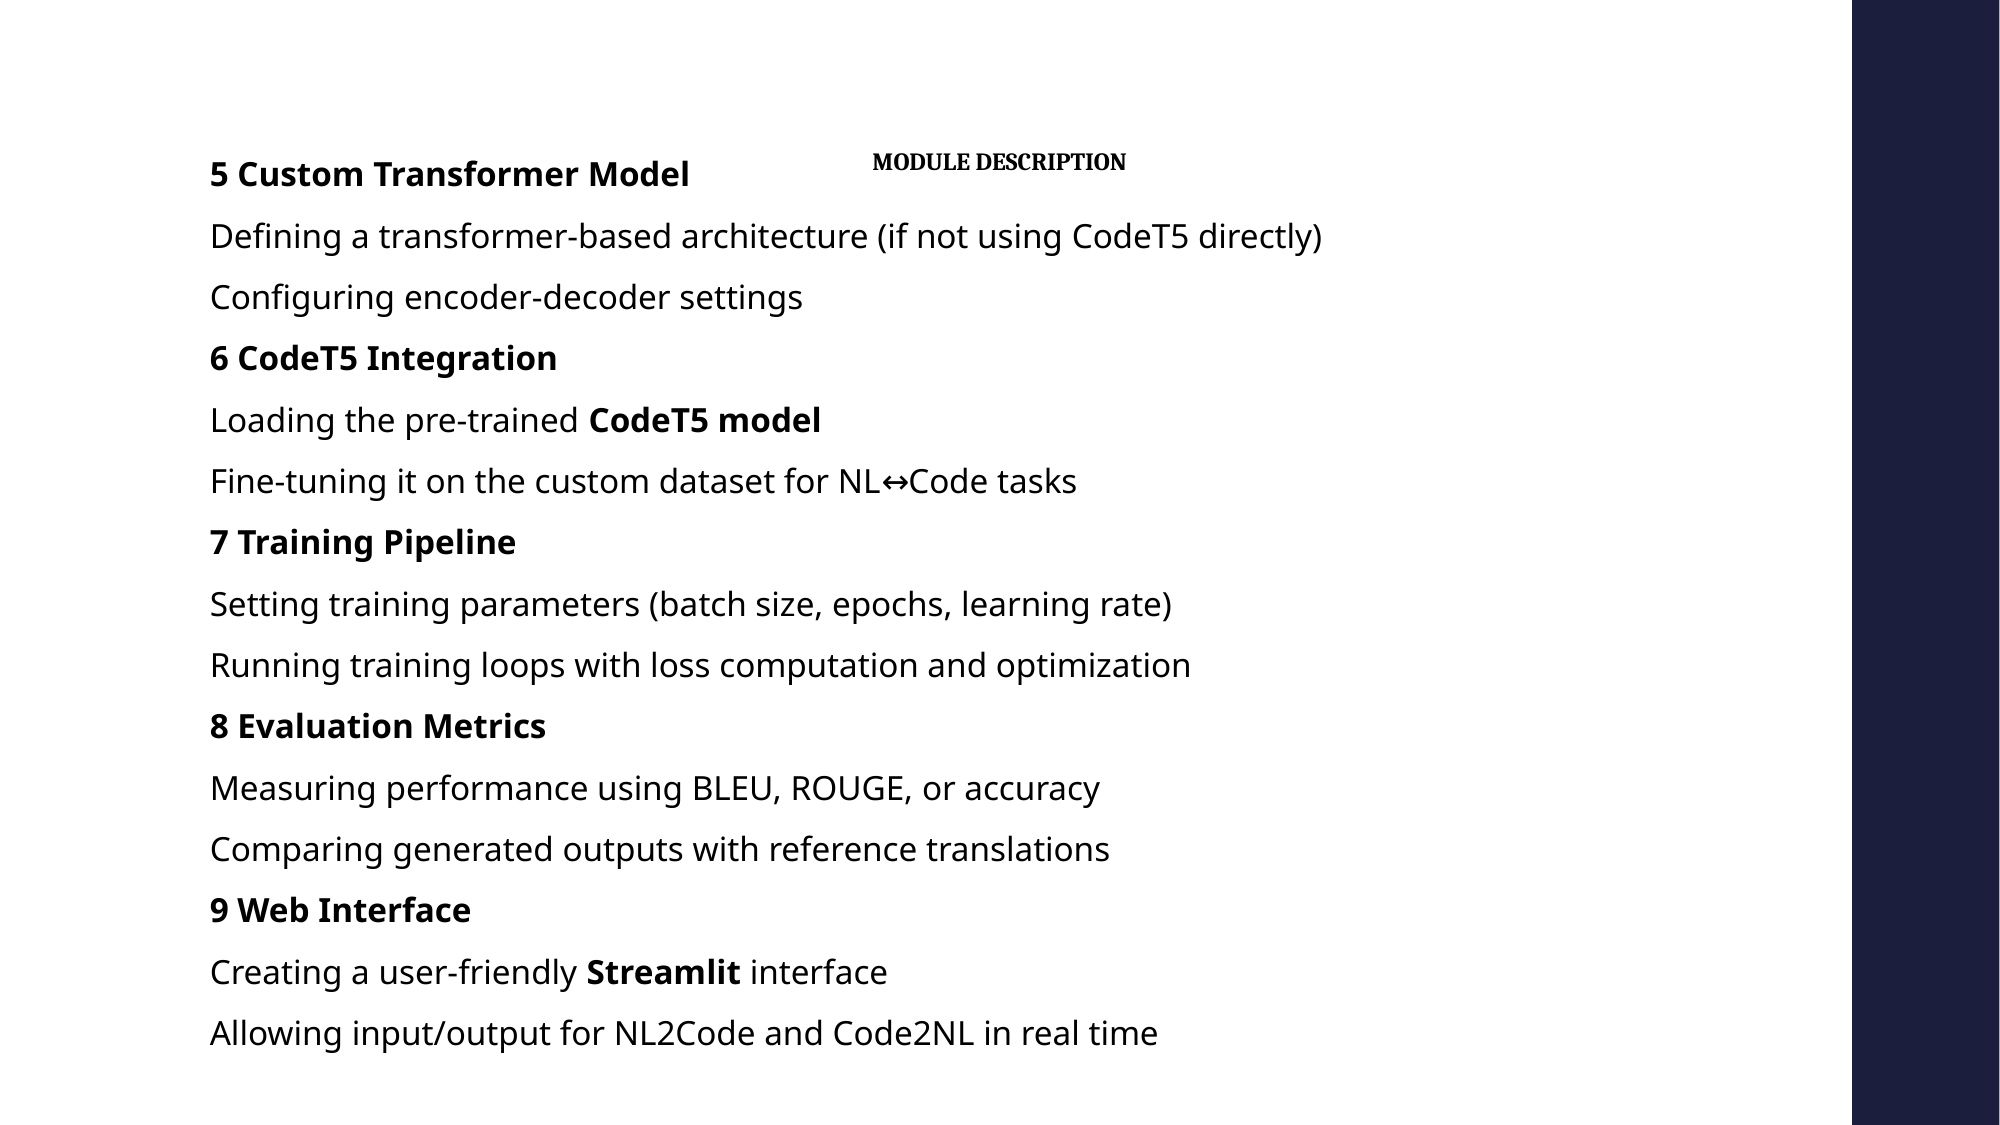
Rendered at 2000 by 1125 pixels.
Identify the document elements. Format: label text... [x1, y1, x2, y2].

title MODULE DESCRIPTION [249, 85, 1750, 211]
list 5 Custom Transformer Model Defining a transformer-based architecture (if not using CodeT5 directly) Configuring encoder-decoder settings 6 CodeT5 Integration Loading the pre-trained CodeT5 model Fine-tuning it on the custom dataset for NL↔Code tasks 7 Training Pipeline Setting training parameters (batch size, epochs, learning rate) Running training loops with loss computation and optimization 8 Evaluation Metrics Measuring performance using BLEU, ROUGE, or accuracy Comparing generated outputs with reference translations 9 Web Interface Creating a user-friendly Streamlit interface Allowing input/output for NL2Code and Code2NL in real time [194, 148, 1605, 1070]
